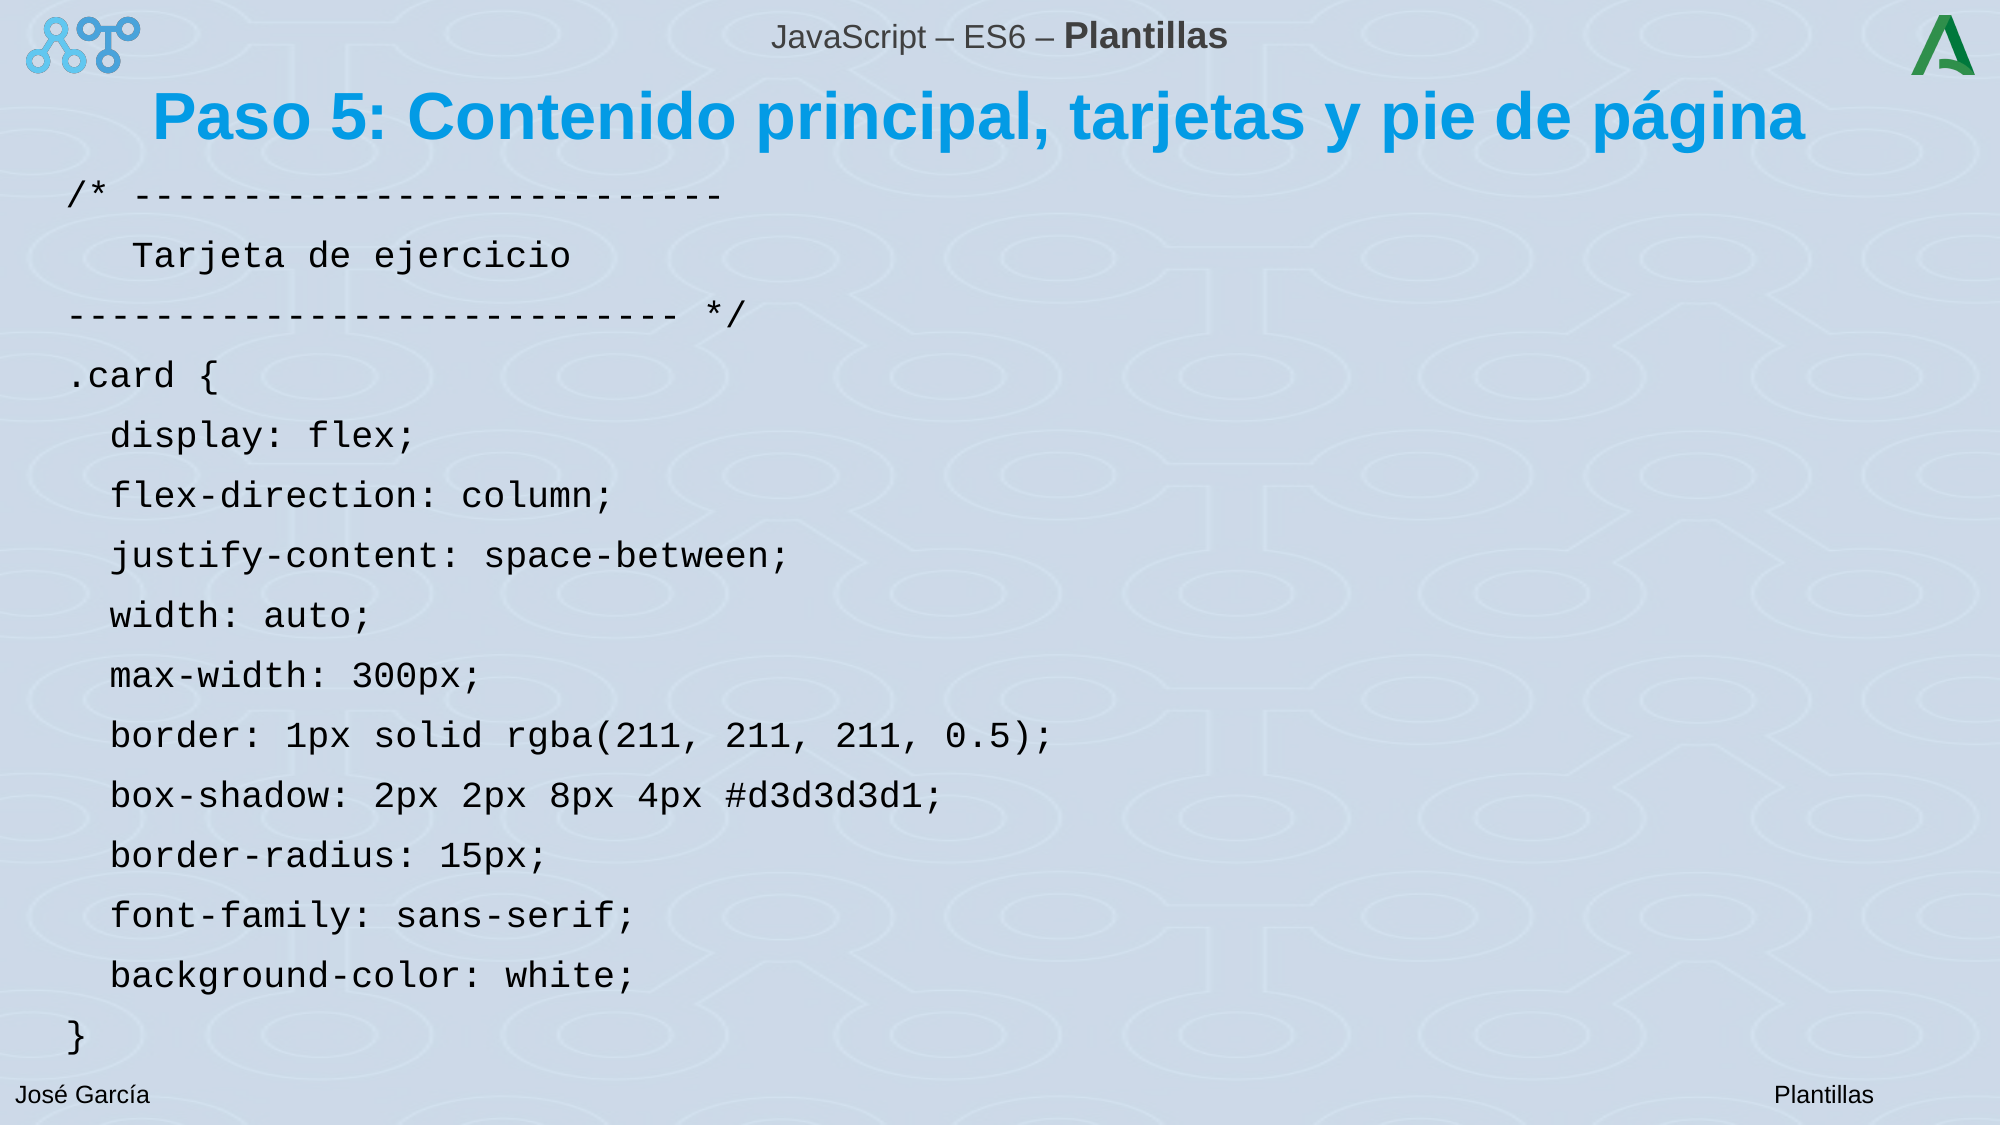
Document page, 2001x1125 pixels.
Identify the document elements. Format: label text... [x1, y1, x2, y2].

text_box José García [0, 1071, 166, 1117]
text_box JavaScript – ES6 – Plantillas [746, 3, 1244, 64]
text_box Plantillas [1759, 1071, 1890, 1117]
picture [1911, 15, 1975, 75]
title Paso 5: Contenido principal, tarjetas y pie de página [137, 59, 1863, 177]
list /* --------------------------- Tarjeta de ejercicio ---------------------------- */ .card { display: flex; flex-direction: column; justify-content: space-between; width: auto; max-width: 300px; border: 1px solid rgba(211, 211, 211, 0.5); box-shadow: 2px 2px 8px 4px #d3d3d3d1; border-radius: 15px; font-family: sans-serif; background-color: white; } [50, 168, 1940, 1066]
picture [24, 15, 142, 75]
